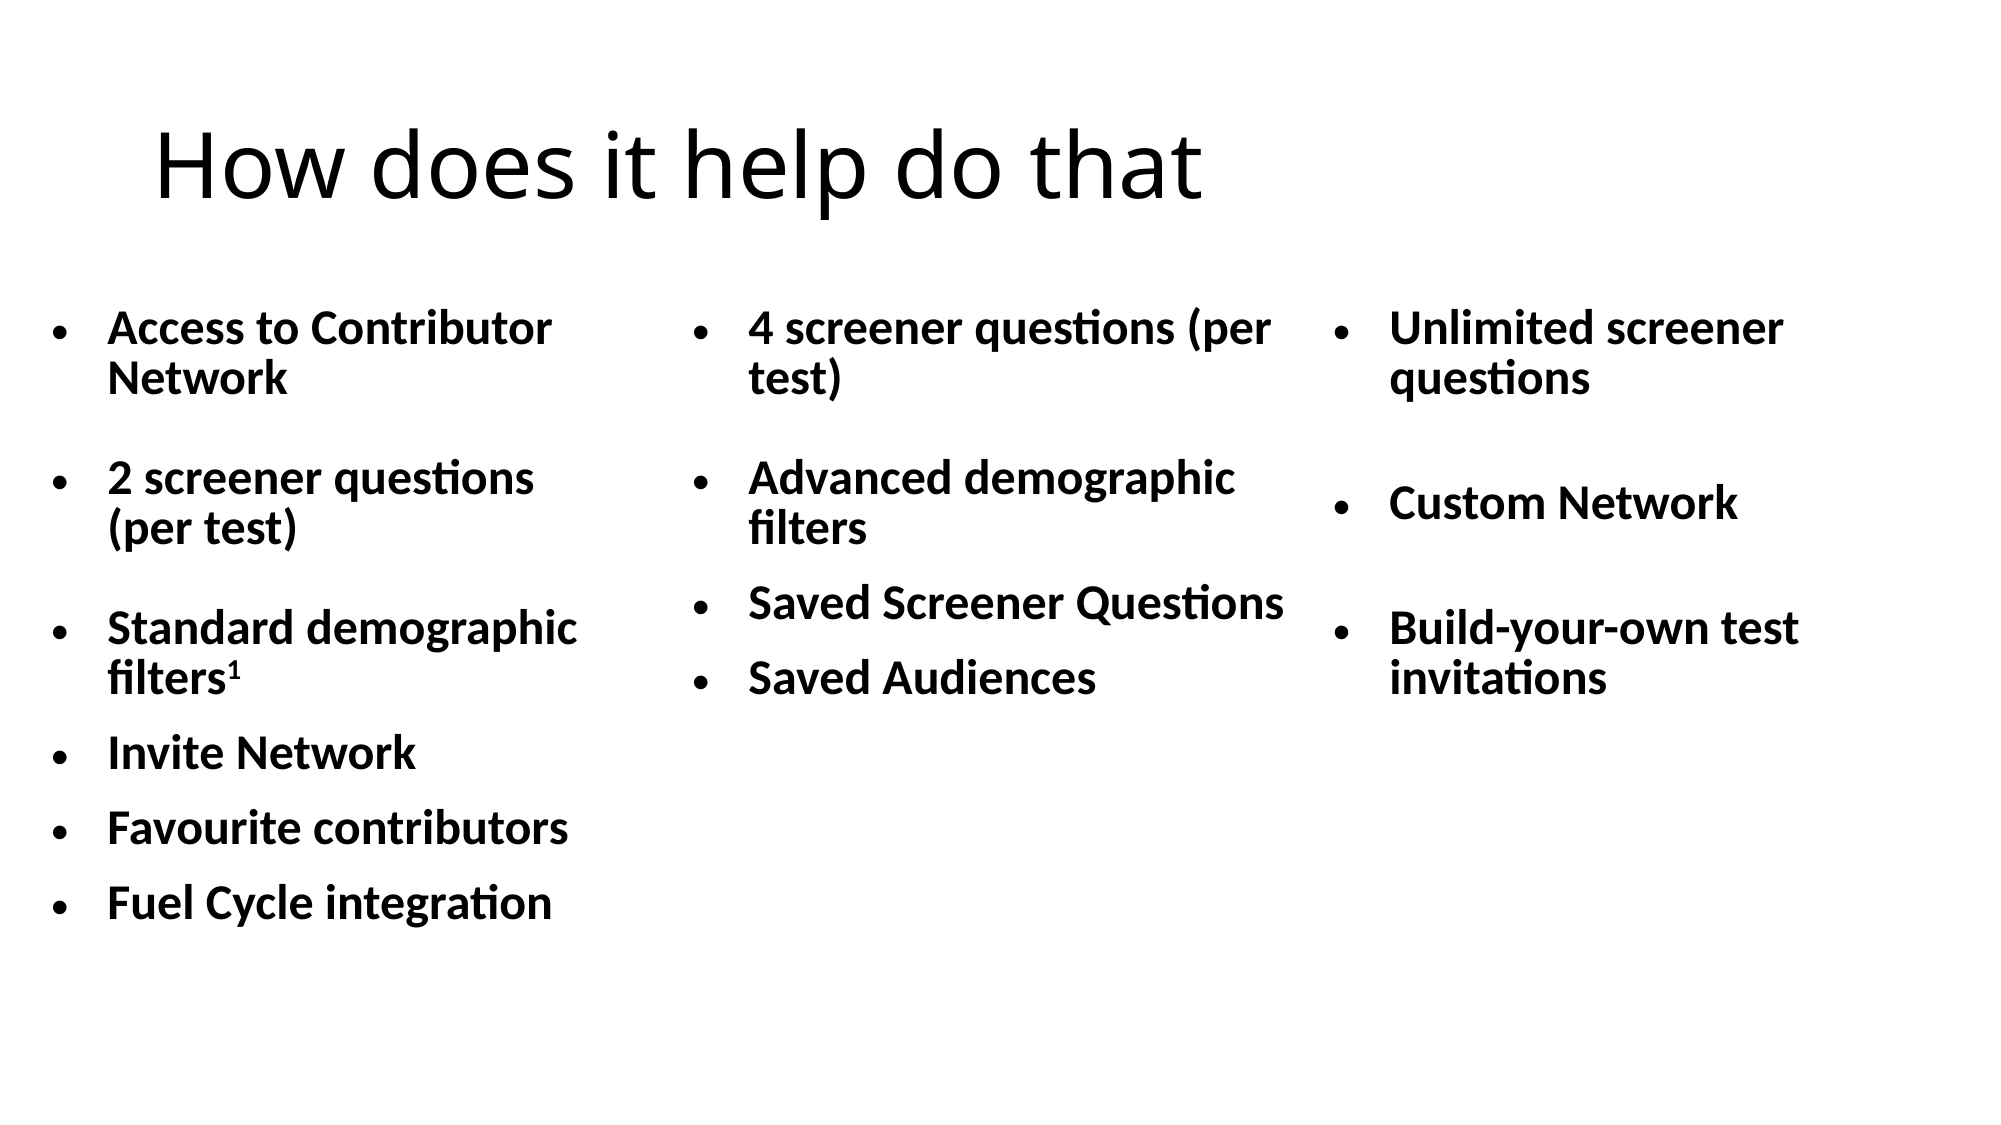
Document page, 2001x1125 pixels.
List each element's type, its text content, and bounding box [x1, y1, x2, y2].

table_header Access to Contributor Network 2 screener questions (per test) Standard demographic filters1 Invite Network Favourite contributors Fuel Cycle integration [37, 300, 676, 1062]
title How does it help do that [137, 59, 1863, 278]
table_header 4 screener questions (per test) Advanced demographic filters Saved Screener Questions Saved Audiences [678, 300, 1317, 1062]
table_header Unlimited screener questions Custom Network Build-your-own test invitations [1319, 300, 1958, 1062]
